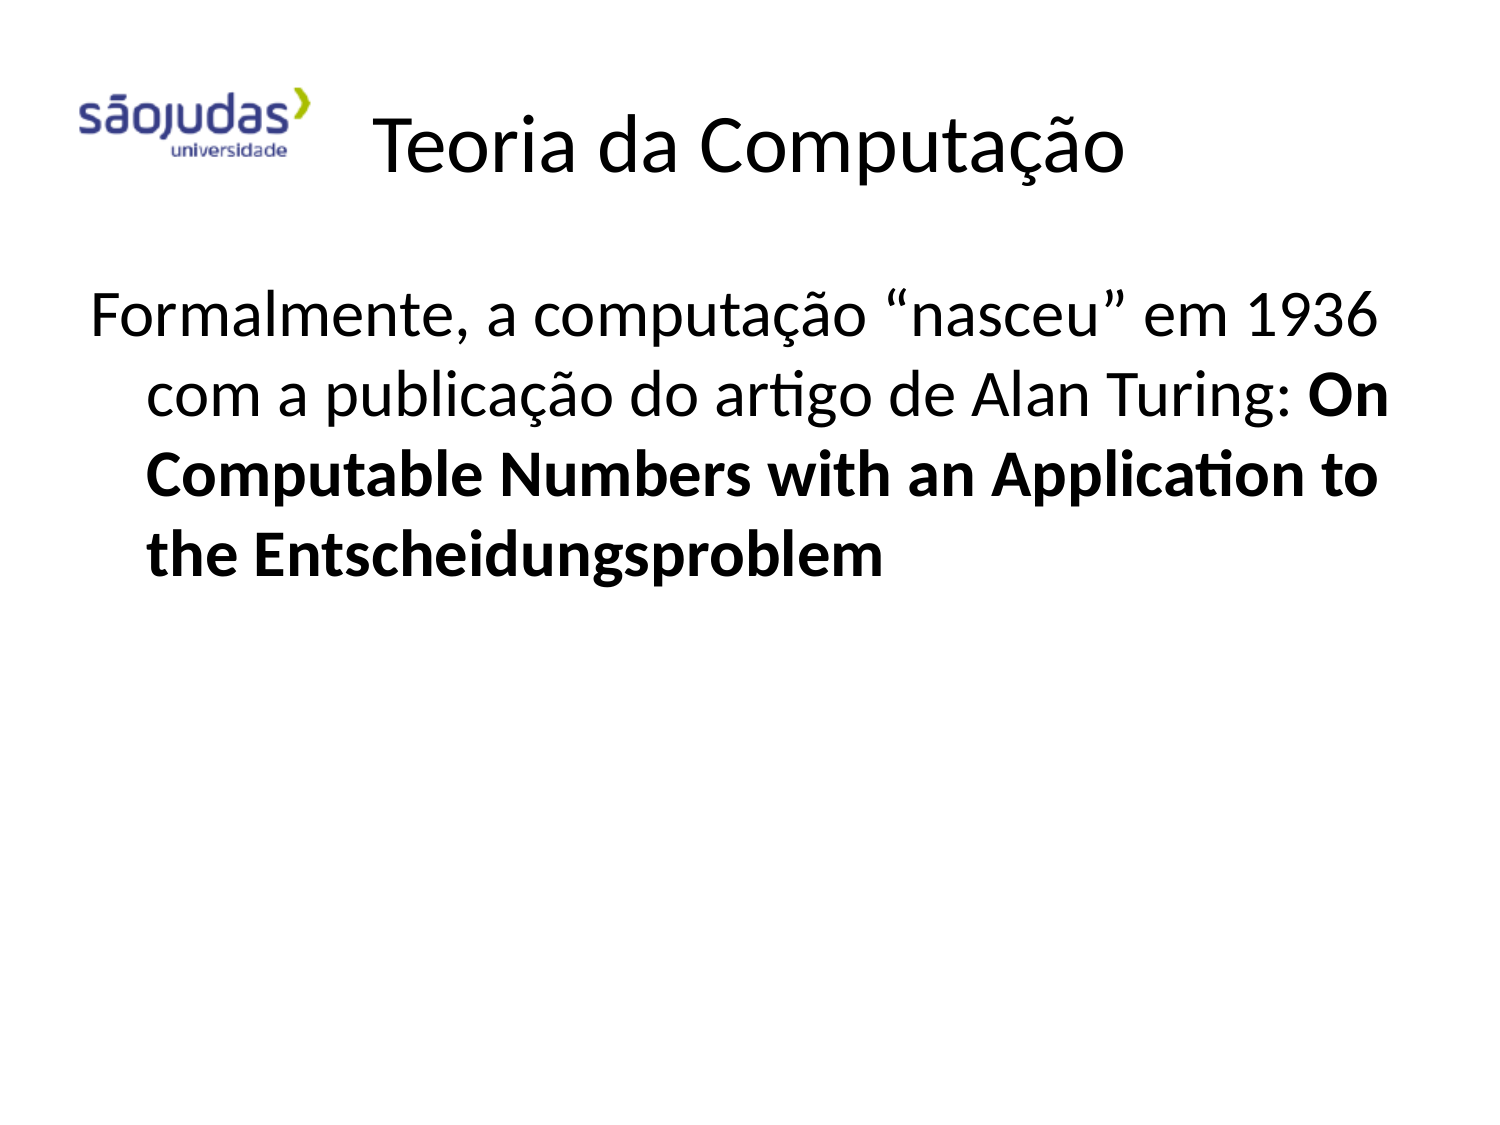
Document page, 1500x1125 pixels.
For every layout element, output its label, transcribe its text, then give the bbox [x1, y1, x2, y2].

title Teoria da Computação [75, 45, 1425, 233]
picture [64, 66, 317, 169]
list Formalmente, a computação “nasceu” em 1936 com a publicação do artigo de Alan Turing: On Computable Numbers with an Application to the Entscheidungsproblem [75, 262, 1425, 1059]
